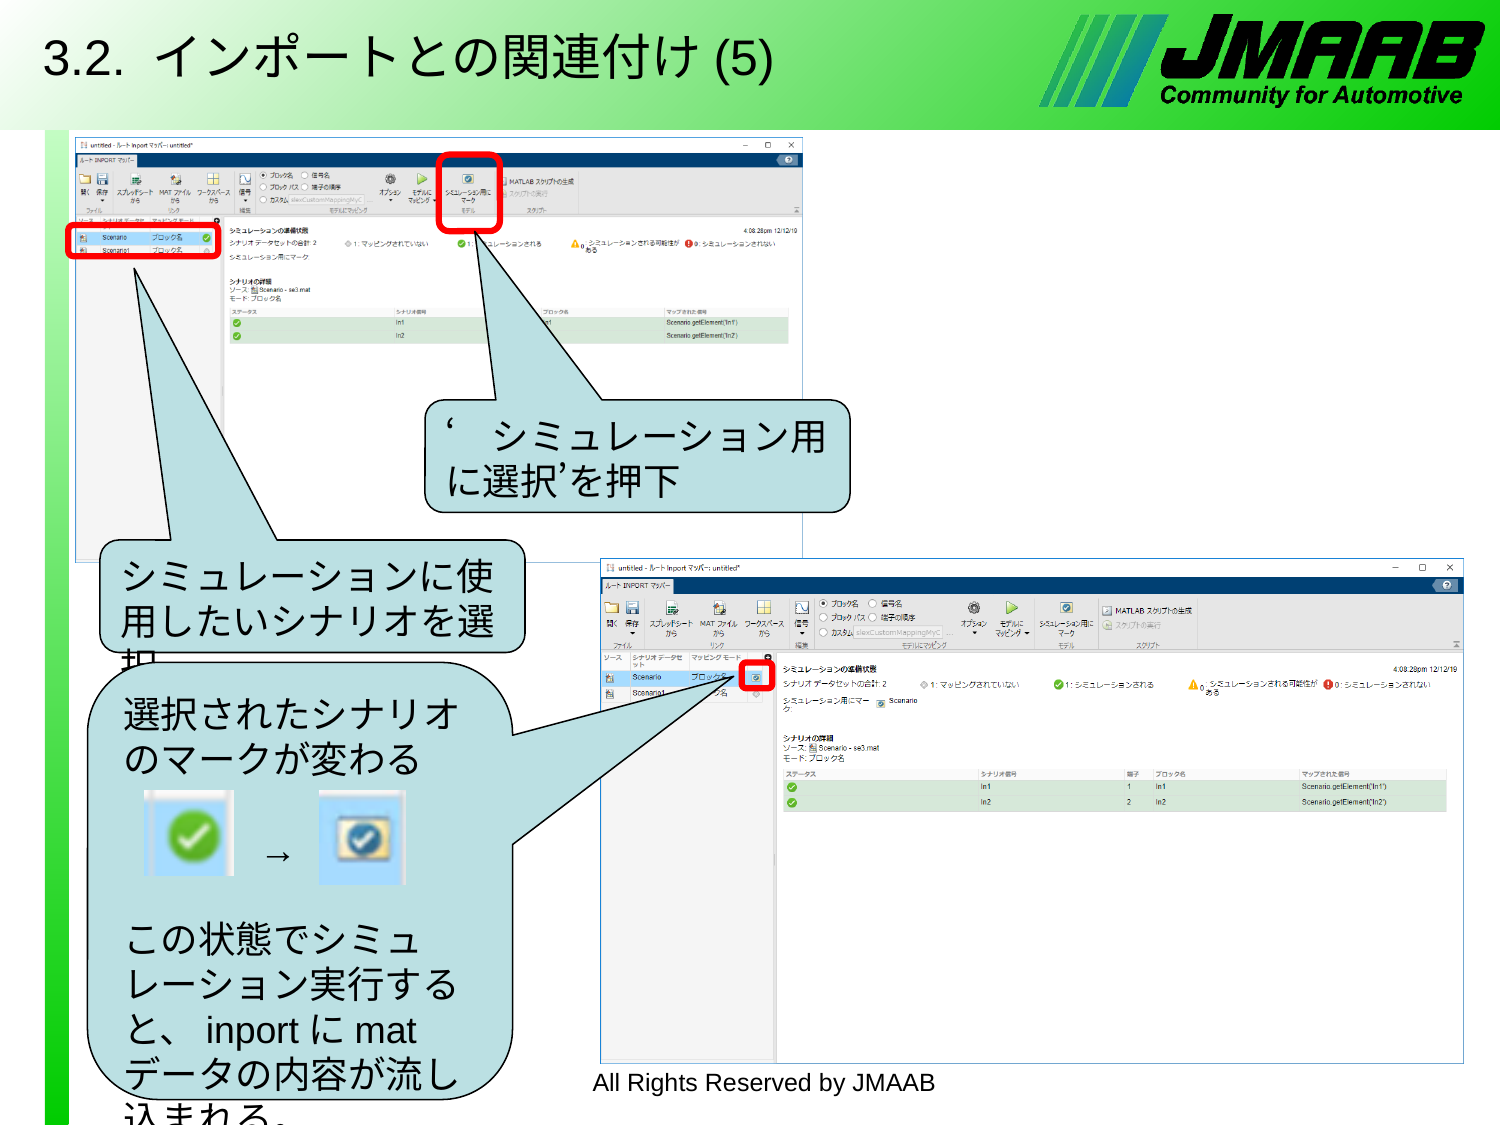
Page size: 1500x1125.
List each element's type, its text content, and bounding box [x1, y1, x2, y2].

picture [143, 790, 234, 876]
text_box ‘シミュレーション用に選択’を押下 [808, 399, 851, 513]
picture [318, 790, 407, 885]
picture [74, 137, 1465, 1064]
text_box 選択されたシナリオのマークが変わる → この状態でシミュレーション実行すると、inportにmatデータの内容が流し込まれる。 [87, 662, 594, 1100]
title 3.2. インポートとの関連付け(5) [27, 21, 1057, 91]
picture [1036, 11, 1486, 109]
text_box シミュレーションに使用したいシナリオを選択 [99, 572, 526, 653]
